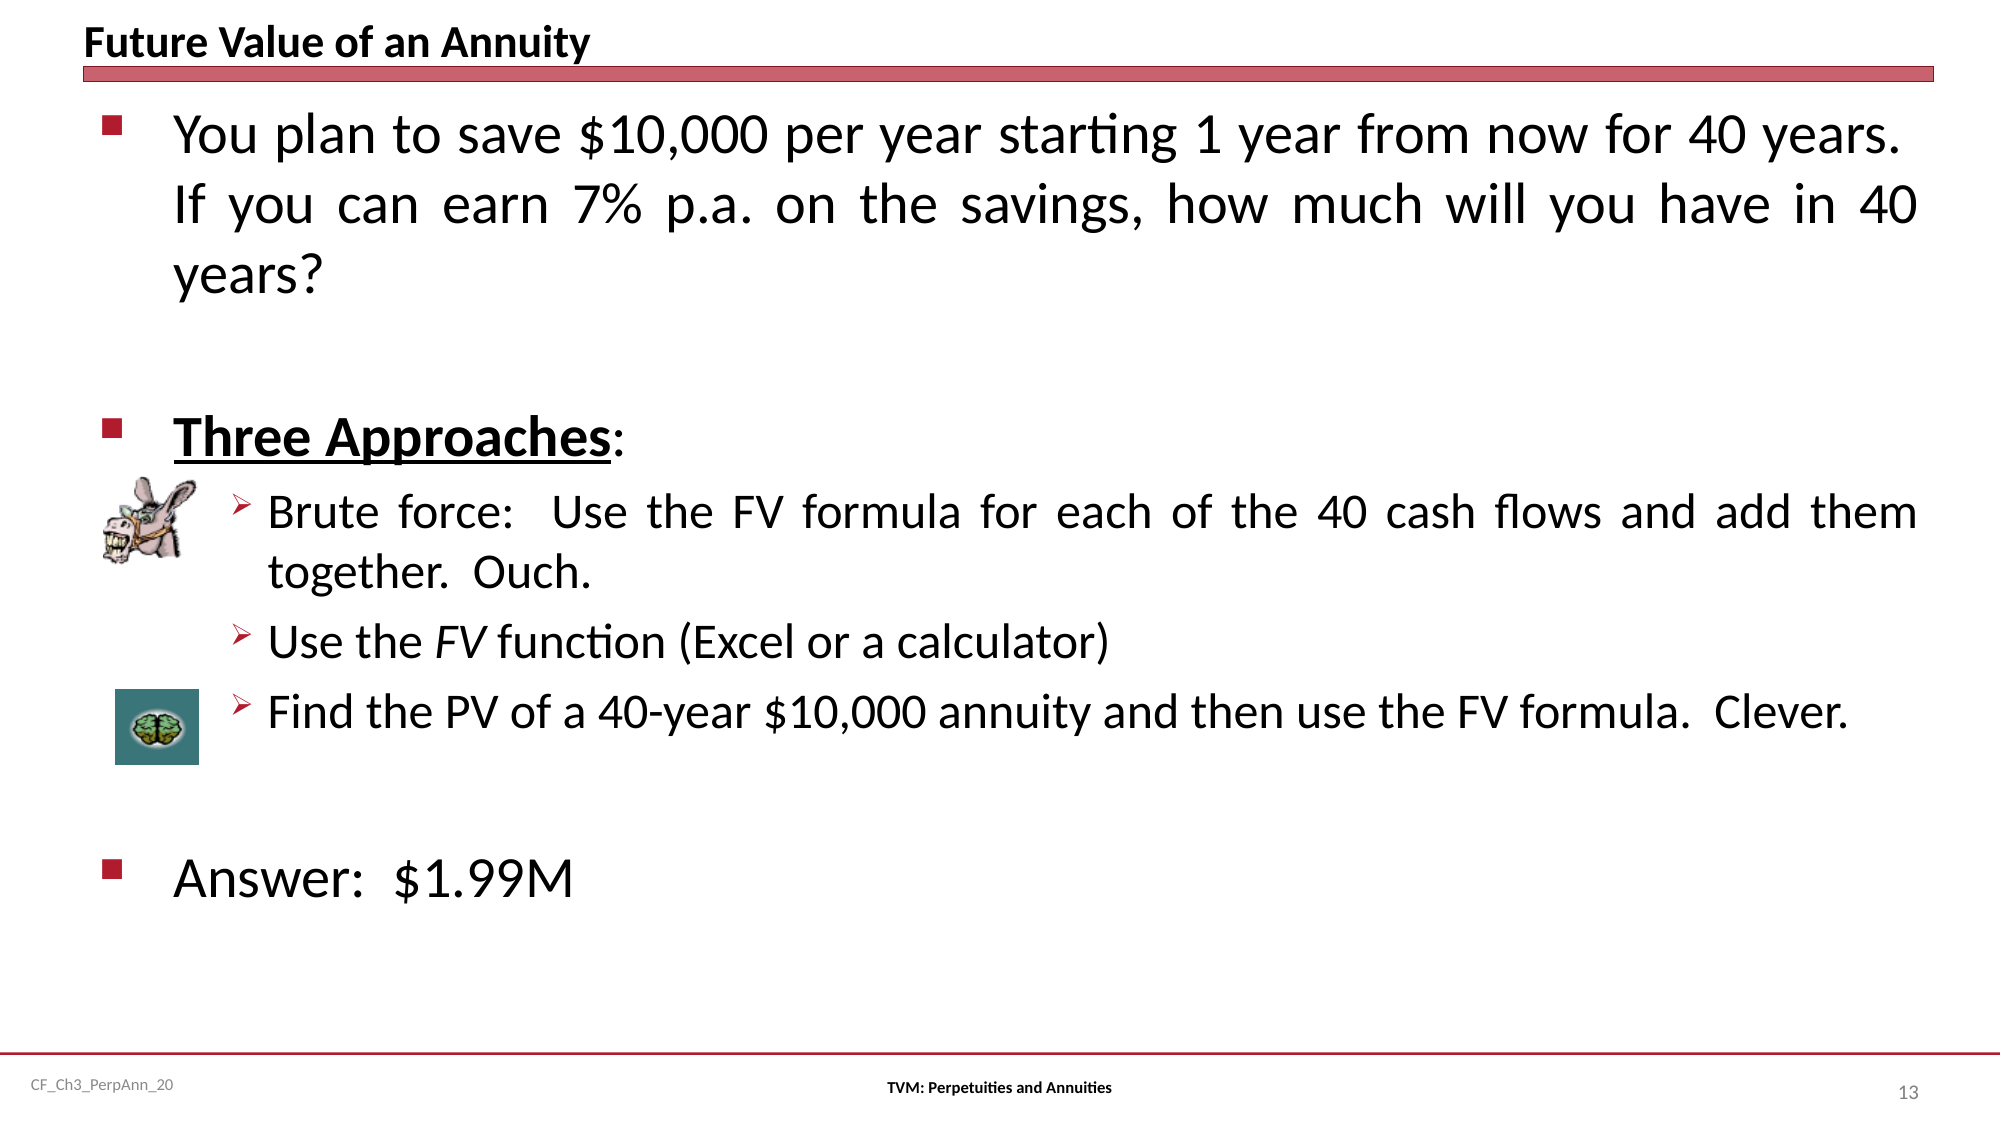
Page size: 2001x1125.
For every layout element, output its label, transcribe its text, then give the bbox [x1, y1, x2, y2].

picture [102, 476, 200, 565]
footer TVM: Perpetuities and Annuities [683, 1056, 1317, 1117]
slide_number 13 [1834, 1061, 1934, 1122]
title Future Value of an Annuity [83, 6, 1935, 67]
picture [115, 689, 200, 766]
list You plan to save $10,000 per year starting 1 year from now for 40 years. If you can earn 7% p.a. on the savings, how much will you have in 40 years? Three Approaches: Brute force: Use the FV formula for each of the 40 cash flows and add them together. Ouch. Use the FV function (Excel or a calculator) Find the PV of a 40-year $10,000 annuity and then use the FV formula. Clever. Answer: $1.99M [83, 87, 1934, 1041]
